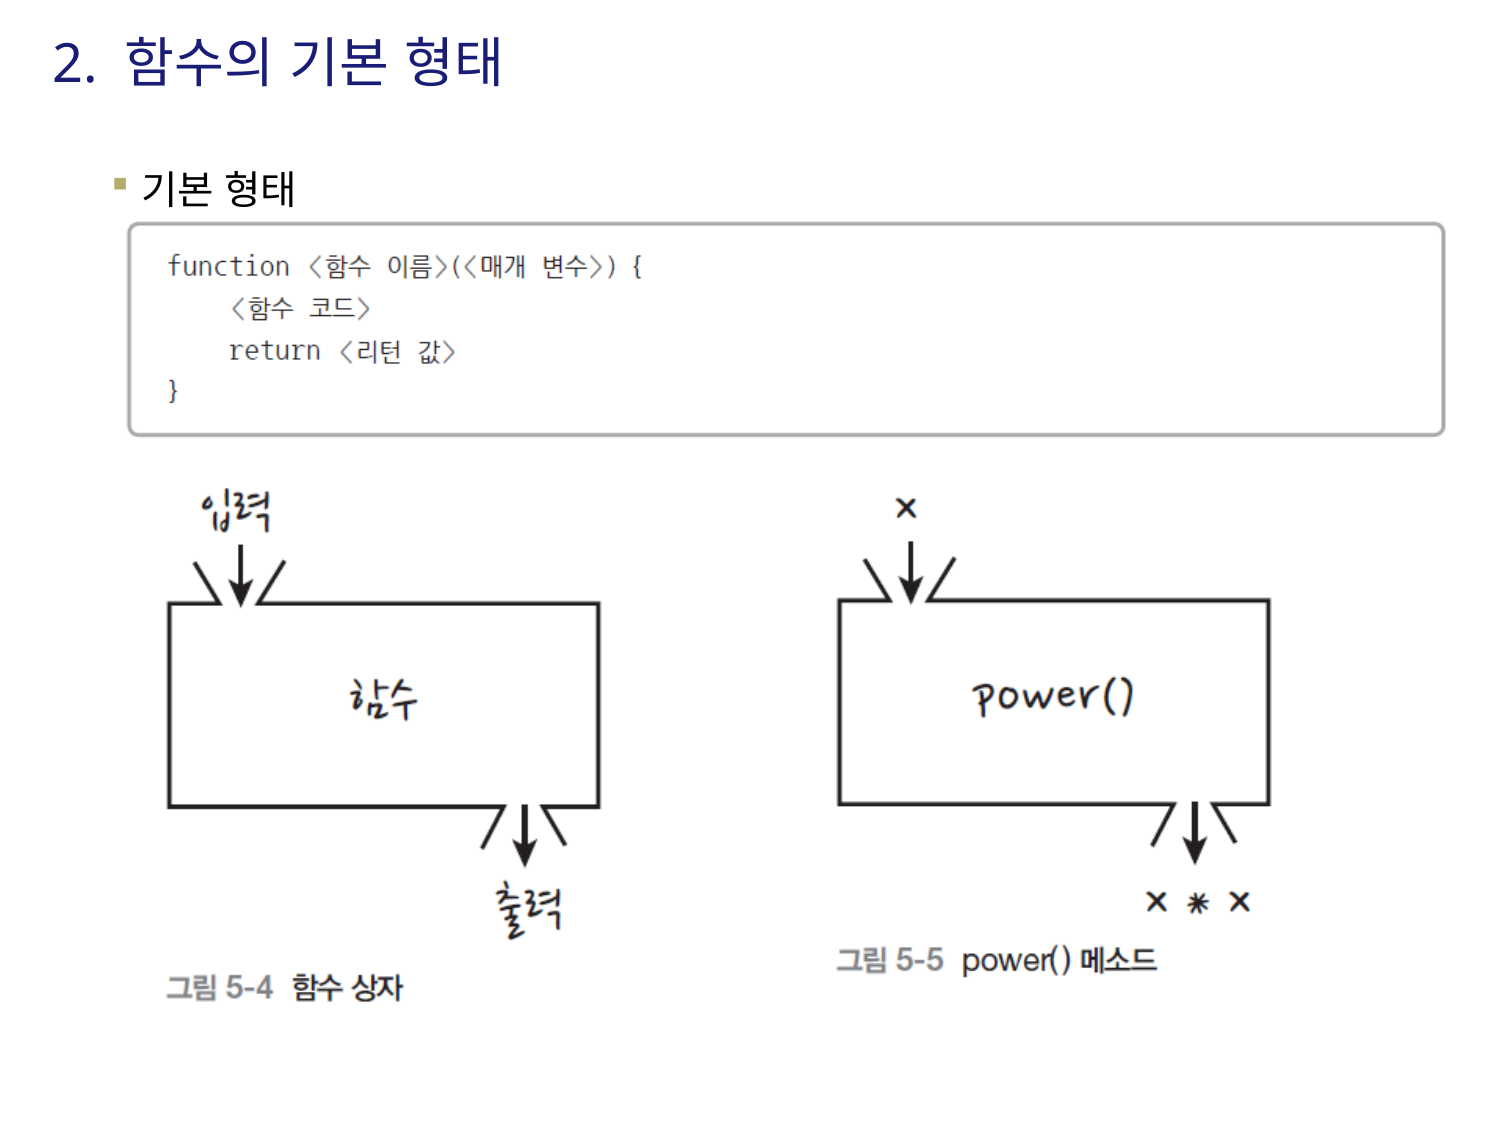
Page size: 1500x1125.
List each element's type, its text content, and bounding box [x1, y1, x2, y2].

picture [154, 486, 608, 1005]
picture [832, 493, 1276, 979]
picture [124, 219, 1448, 441]
list 기본 형태 [37, 152, 1463, 1091]
title 2. 함수의 기본 형태 [37, 13, 1278, 109]
